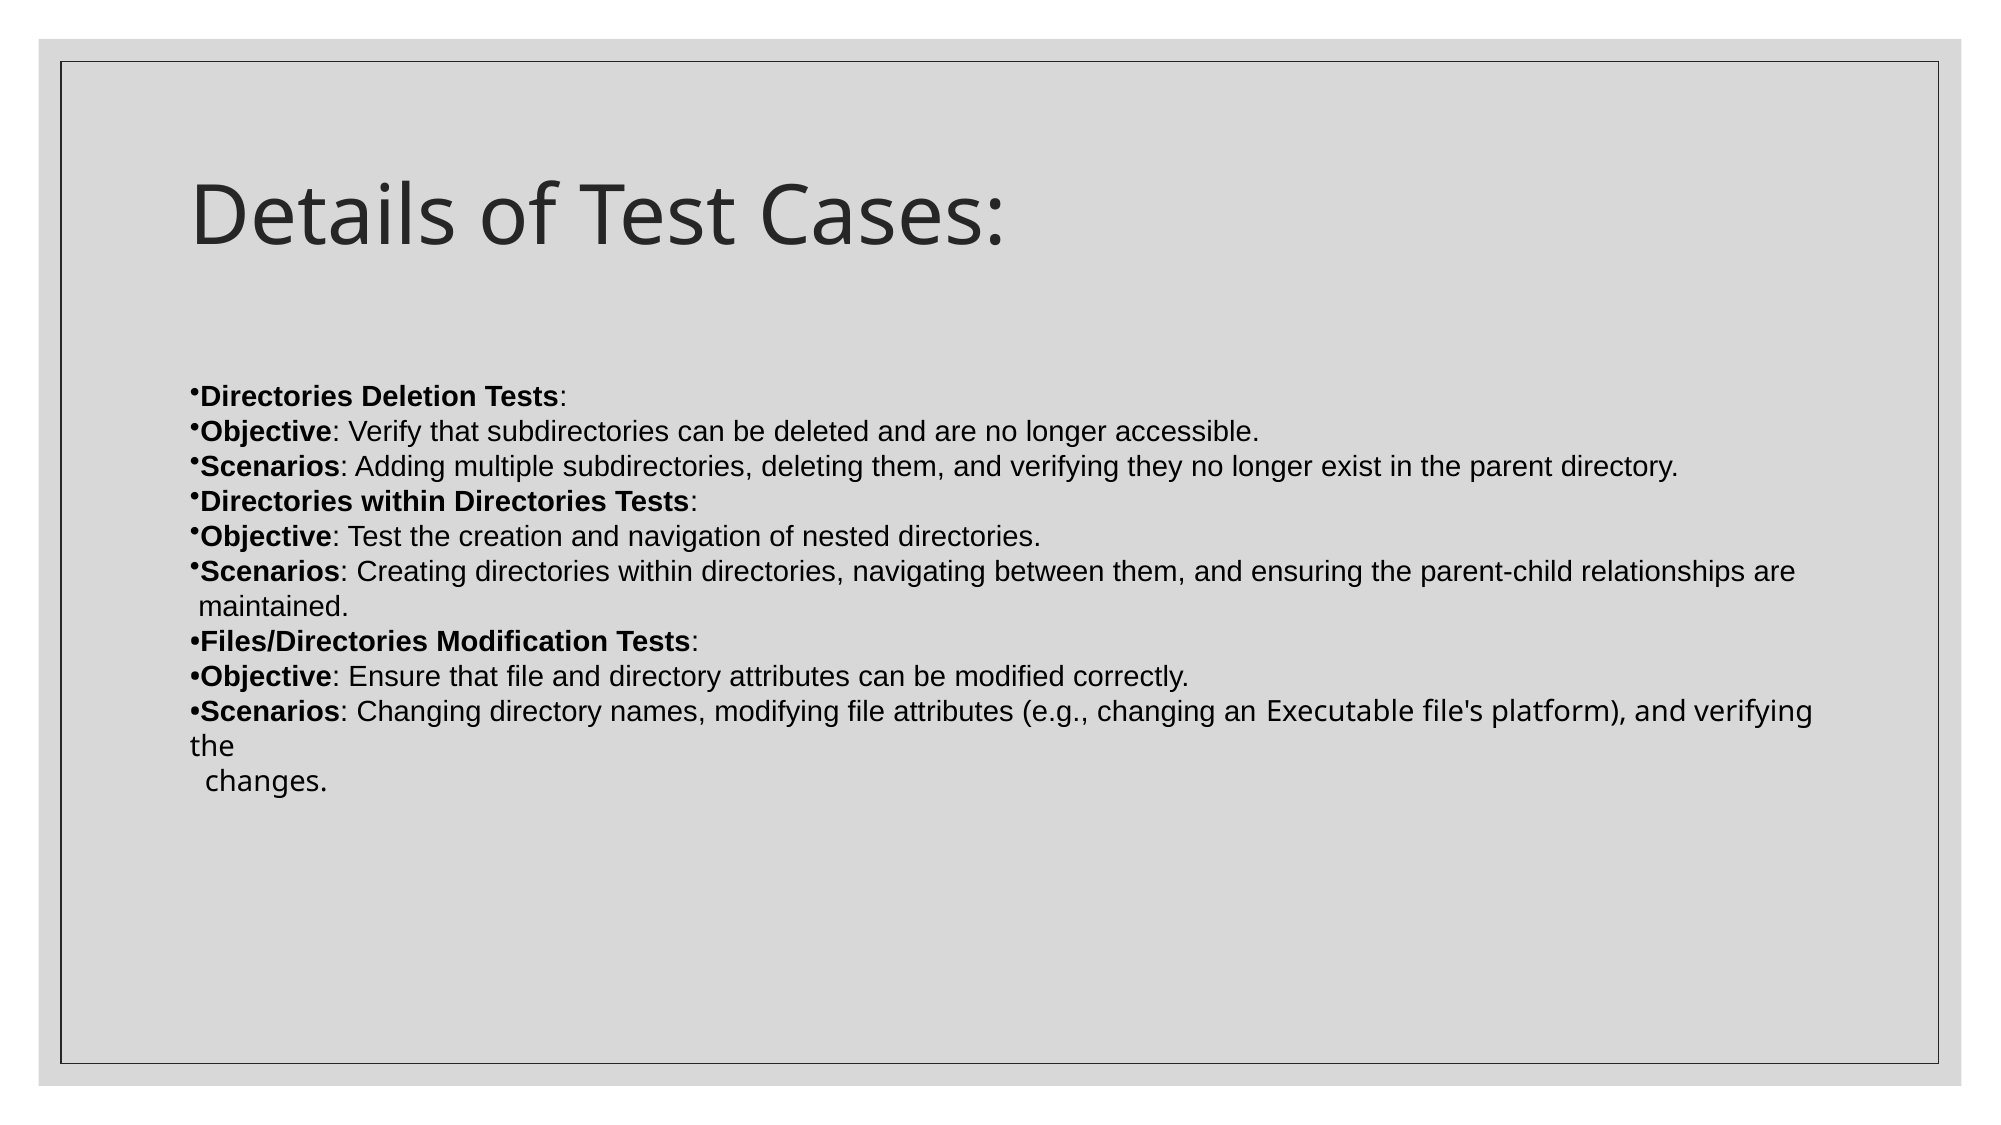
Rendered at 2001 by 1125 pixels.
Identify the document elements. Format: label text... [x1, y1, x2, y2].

list Directories Deletion Tests: Objective: Verify that subdirectories can be deleted and are no longer accessible. Scenarios: Adding multiple subdirectories, deleting them, and verifying they no longer exist in the parent directory. Directories within Directories Tests: Objective: Test the creation and navigation of nested directories. Scenarios: Creating directories within directories, navigating between them, and ensuring the parent-child relationships are maintained. Files/Directories Modification Tests: Objective: Ensure that file and directory attributes can be modified correctly. Scenarios: Changing directory names, modifying file attributes (e.g., changing an Executable file's platform), and verifying the changes. [174, 278, 1873, 932]
title Details of Test Cases: [174, 105, 1825, 278]
